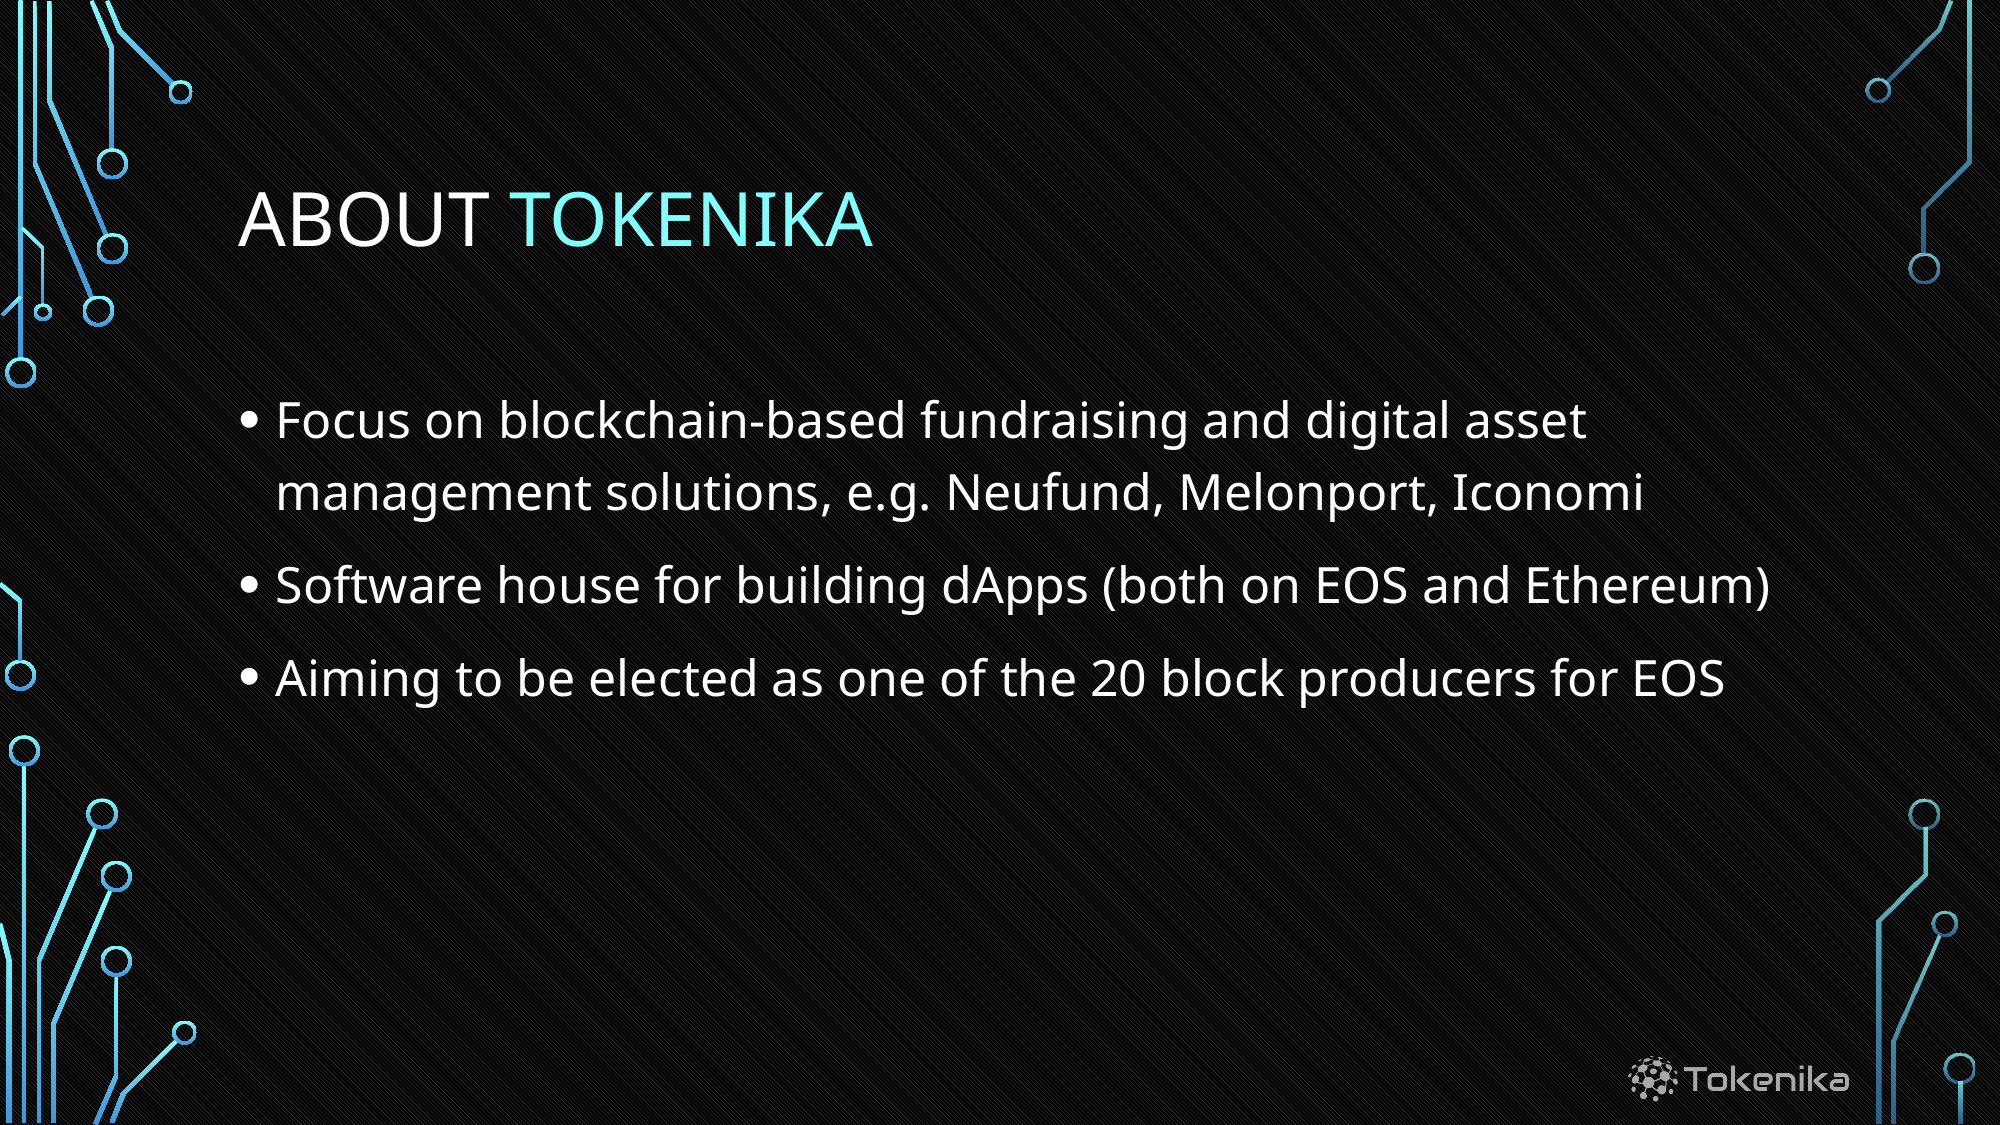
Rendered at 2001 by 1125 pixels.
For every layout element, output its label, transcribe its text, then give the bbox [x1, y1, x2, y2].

title About Tokenika [223, 101, 1849, 344]
picture [1628, 1056, 1849, 1103]
list Focus on blockchain-based fundraising and digital asset management solutions, e.g. Neufund, Melonport, Iconomi Software house for building dApps (both on EOS and Ethereum) Aiming to be elected as one of the 20 block producers for EOS [223, 369, 1849, 950]
